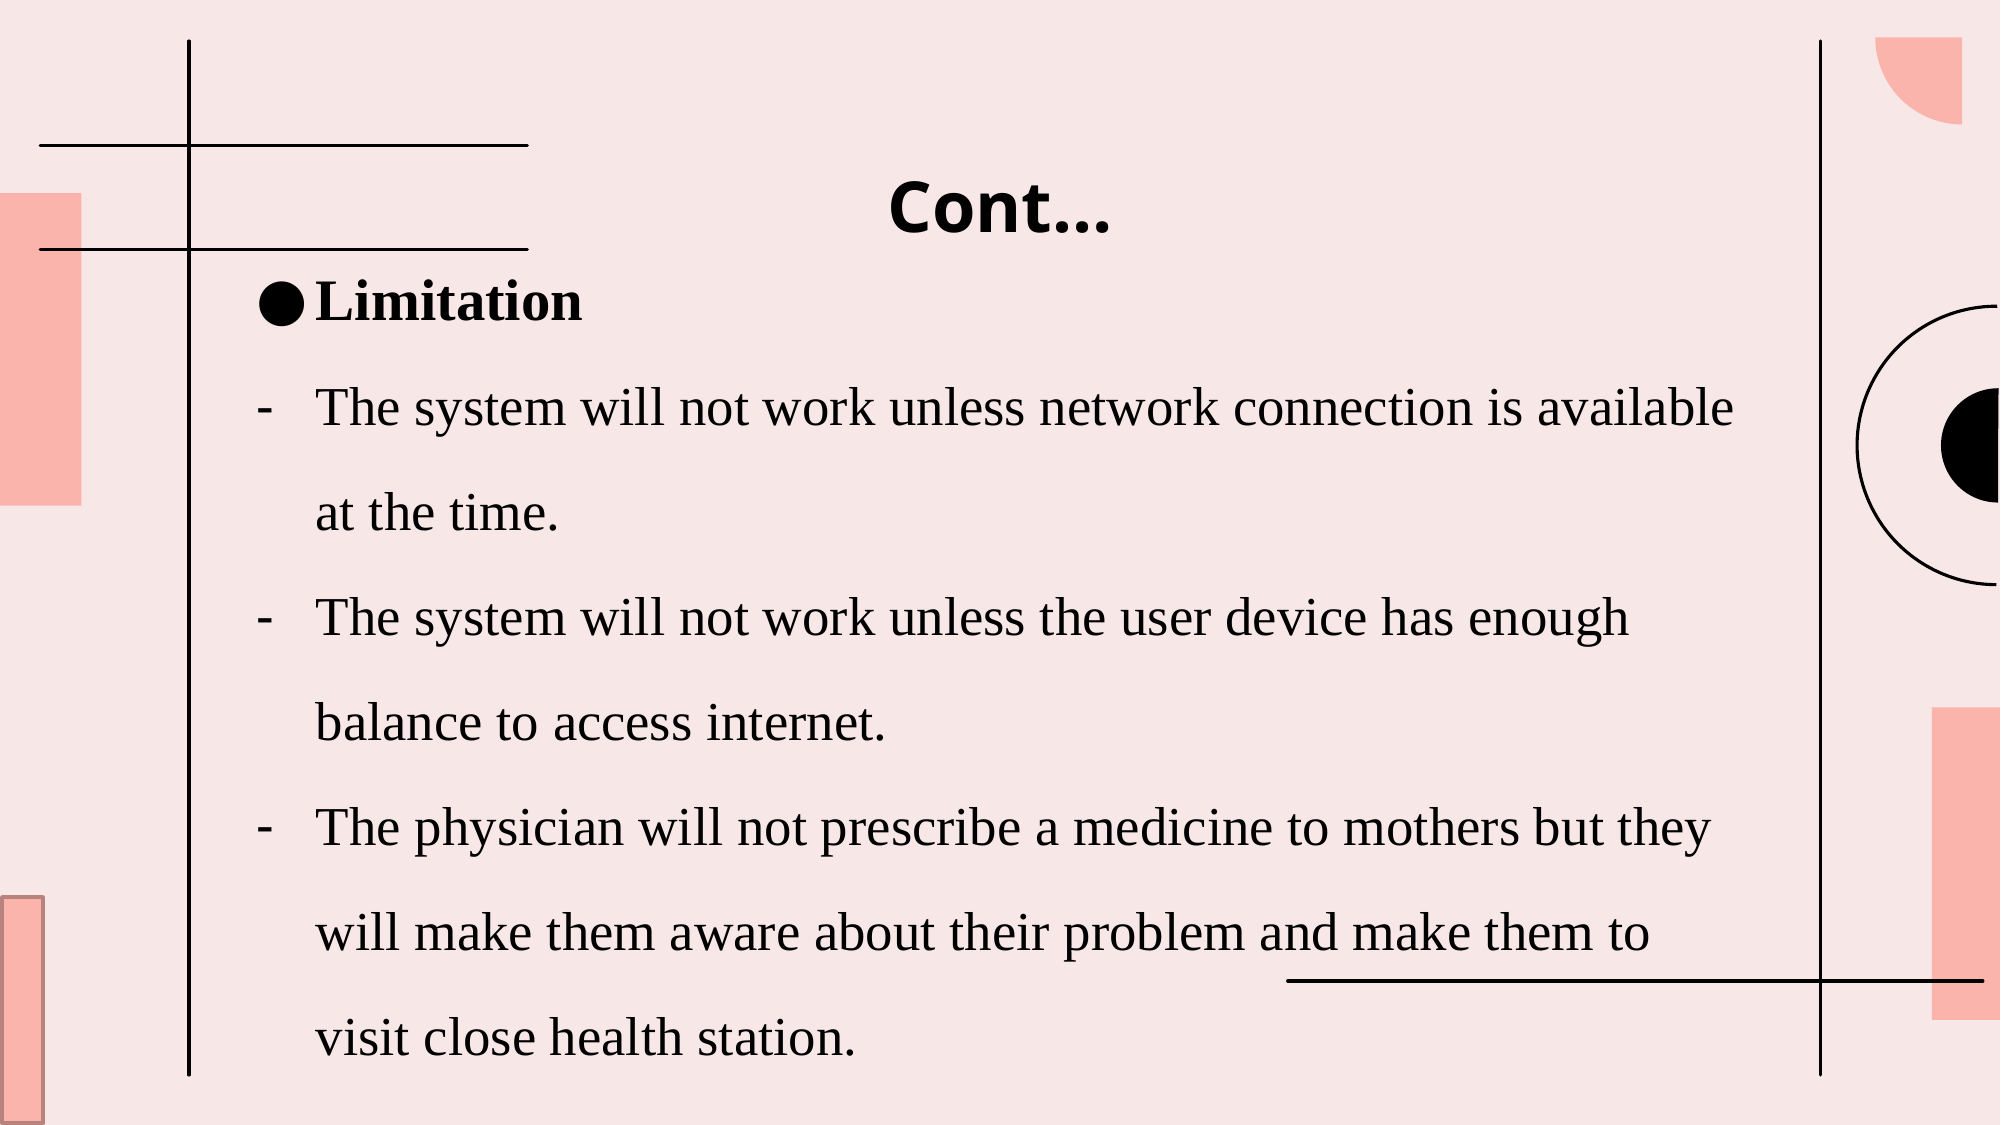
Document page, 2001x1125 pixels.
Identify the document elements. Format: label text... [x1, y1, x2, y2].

list Limitation The system will not work unless network connection is available at the time. The system will not work unless the user device has enough balance to access internet. The physician will not prescribe a medicine to mothers but they will make them aware about their problem and make them to visit close health station. [225, 206, 1775, 1089]
picture [0, 895, 46, 1125]
title Cont… [225, 142, 1775, 206]
